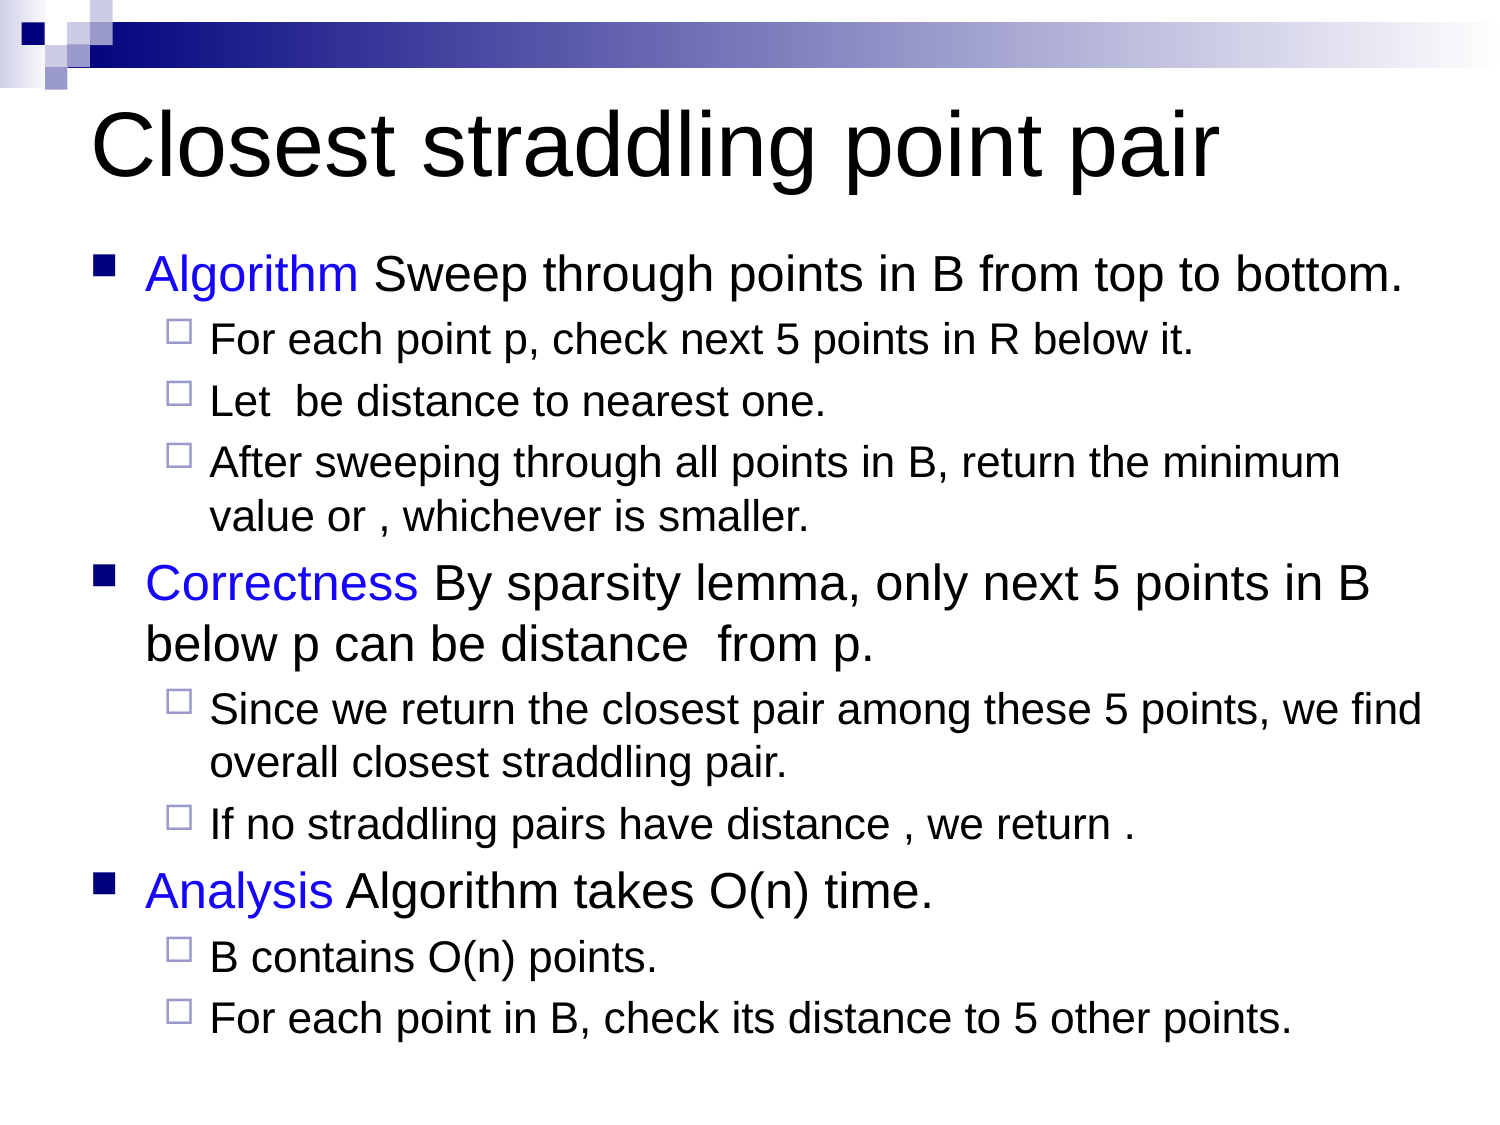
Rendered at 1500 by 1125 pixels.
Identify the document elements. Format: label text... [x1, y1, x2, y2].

title Closest straddling point pair [74, 74, 1426, 205]
